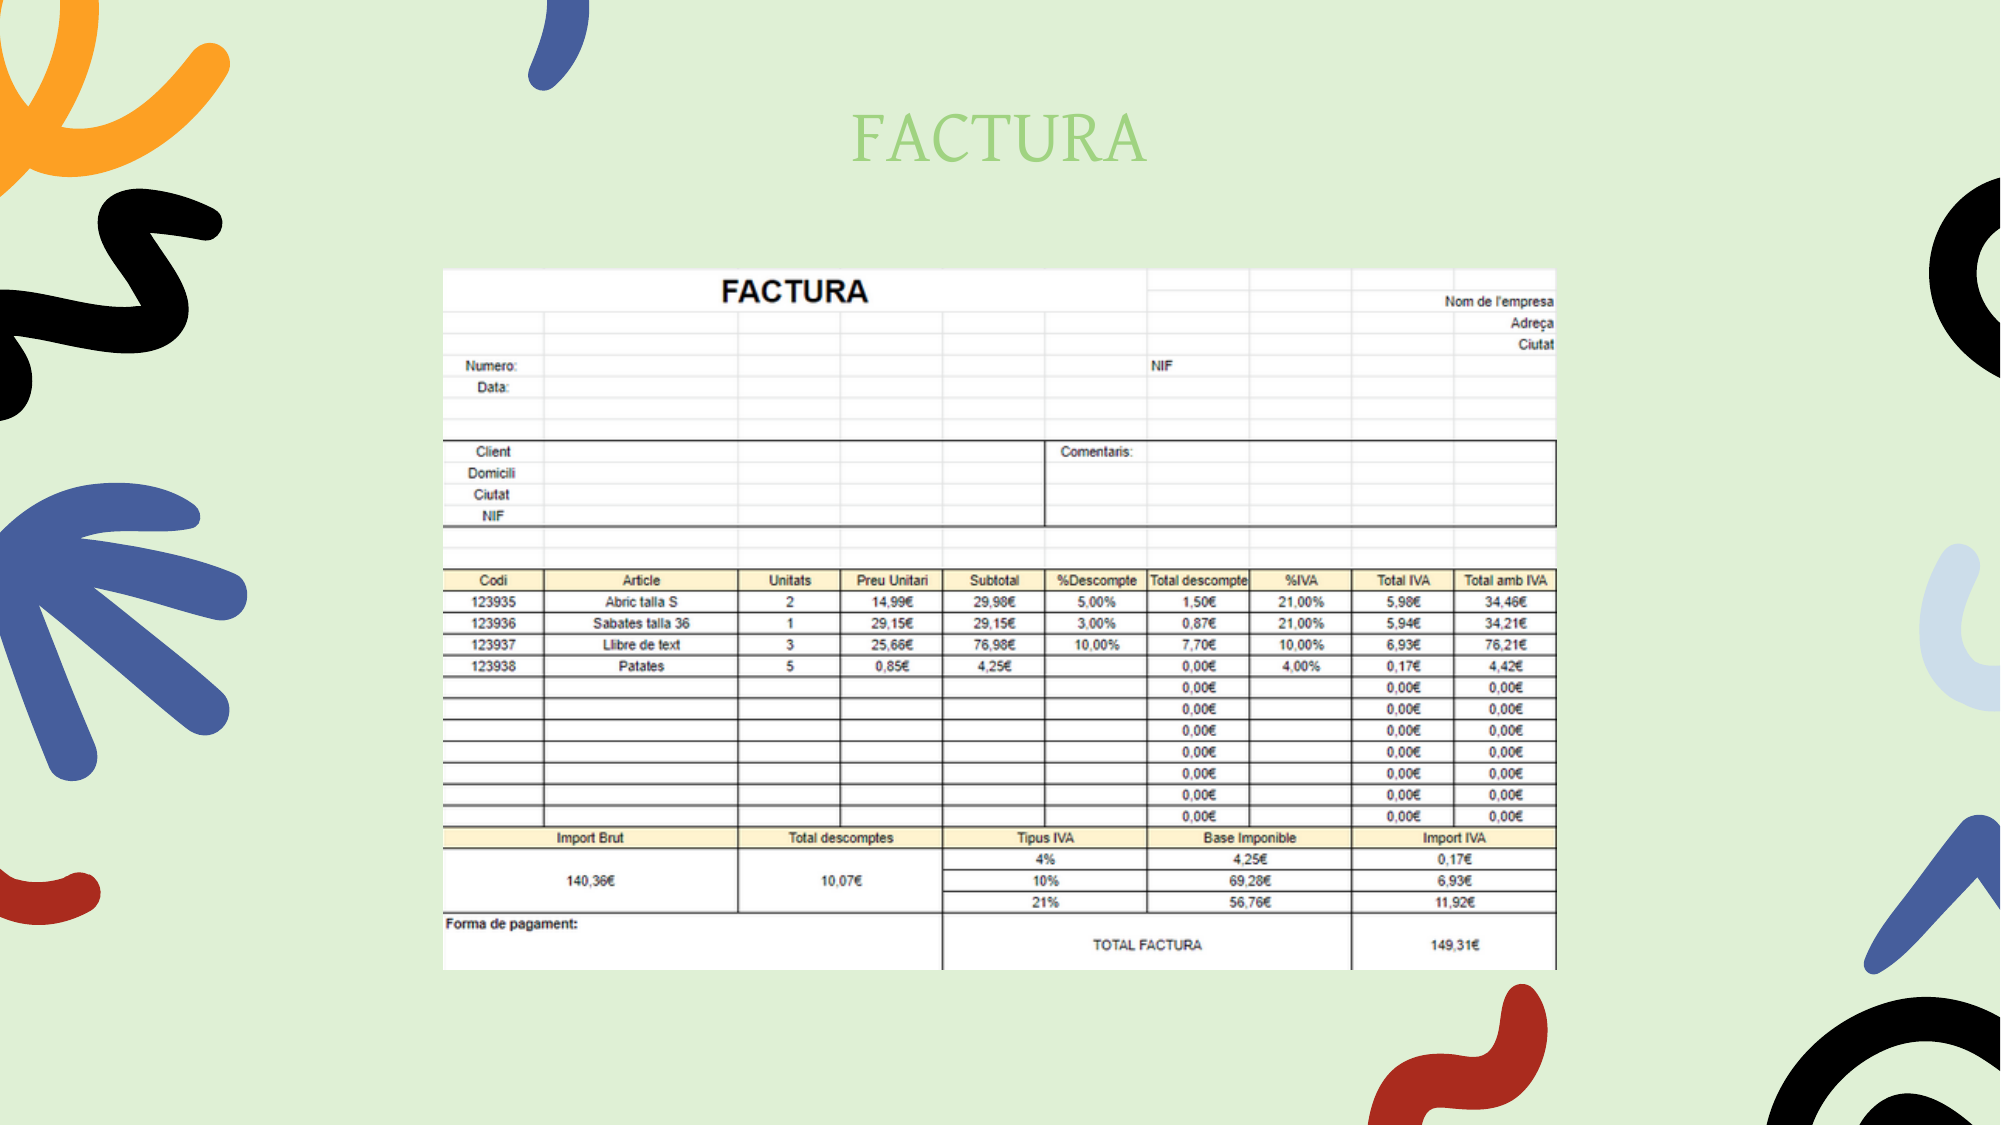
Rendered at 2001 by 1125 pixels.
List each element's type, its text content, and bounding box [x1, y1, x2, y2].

title FACTURA [500, 79, 1500, 191]
picture [443, 268, 1557, 971]
